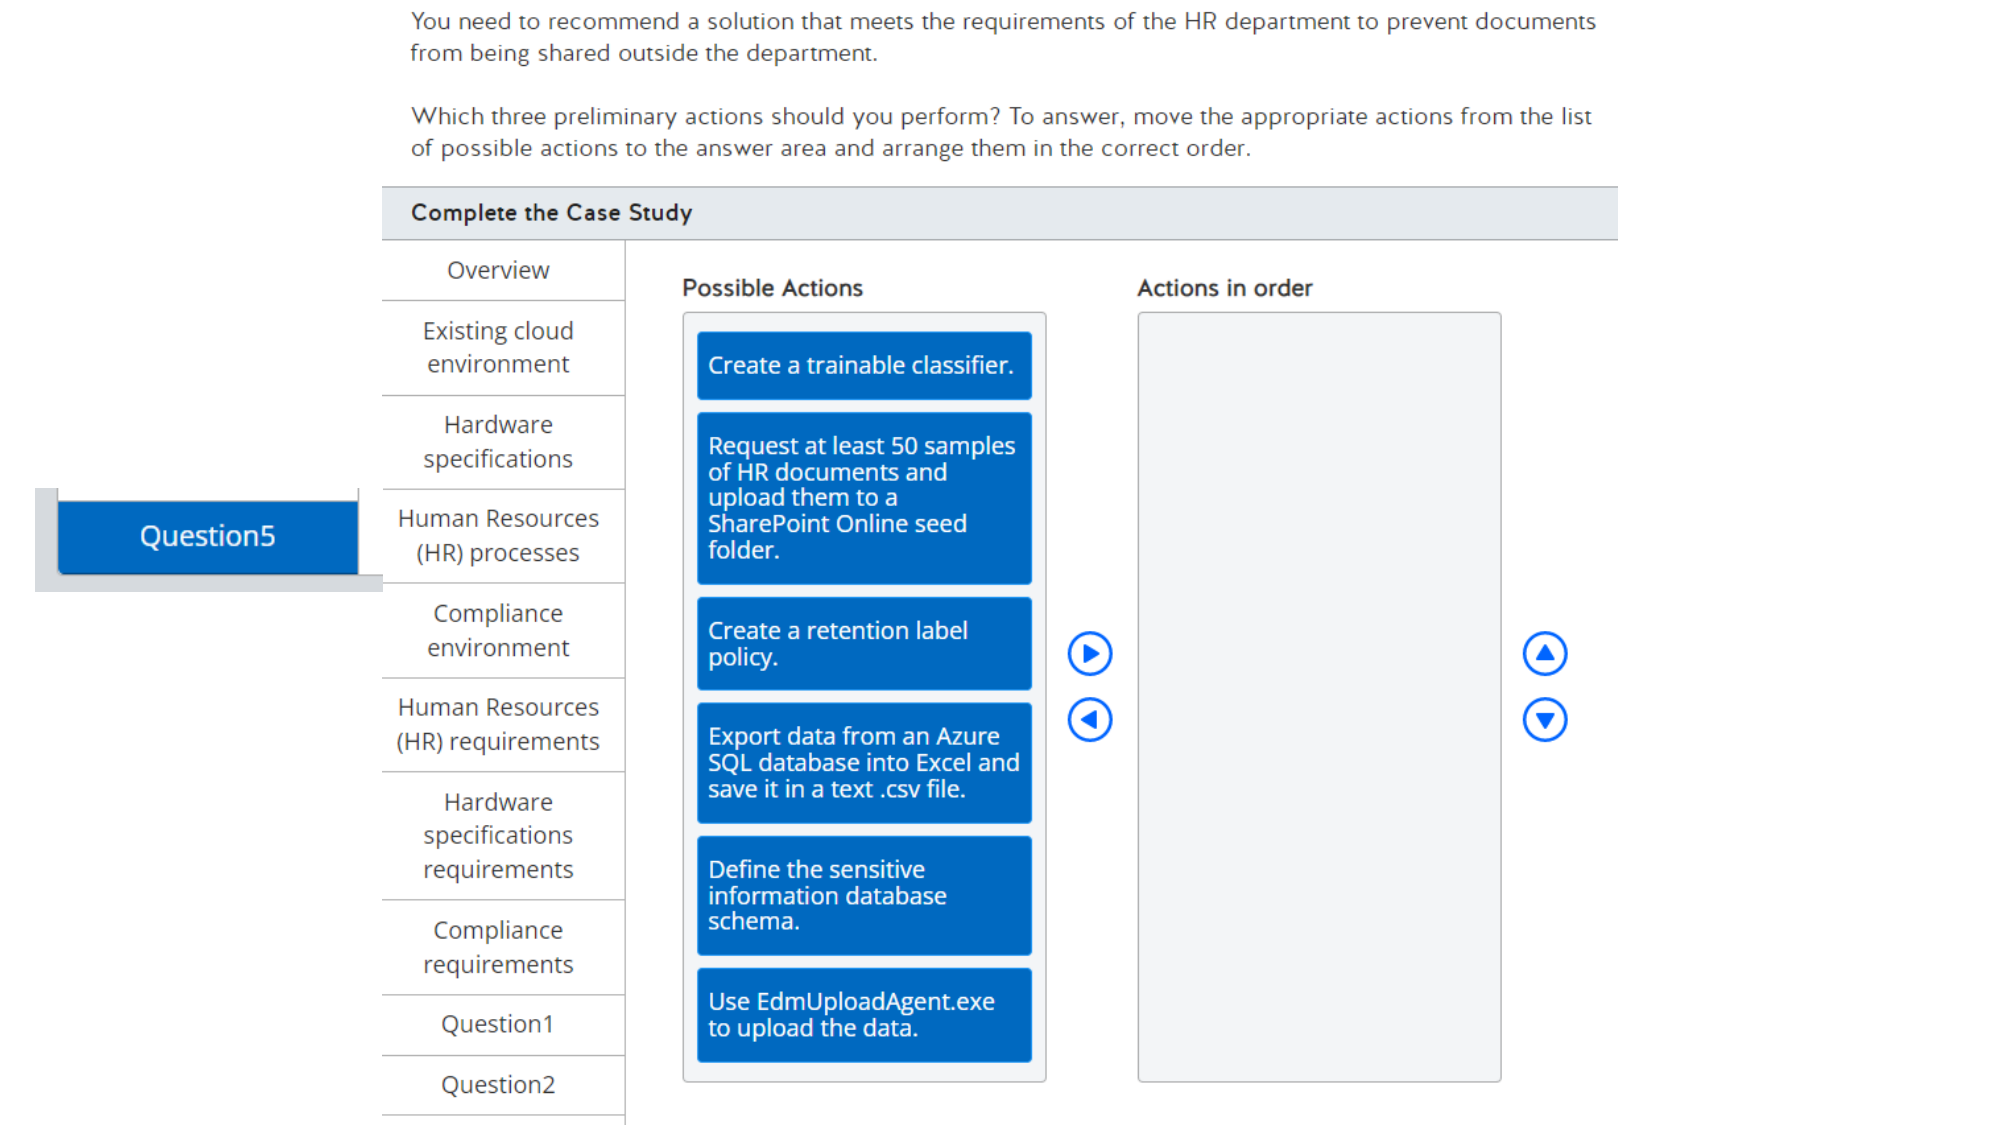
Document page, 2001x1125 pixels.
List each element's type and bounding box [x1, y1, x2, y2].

picture [35, 0, 1618, 1125]
